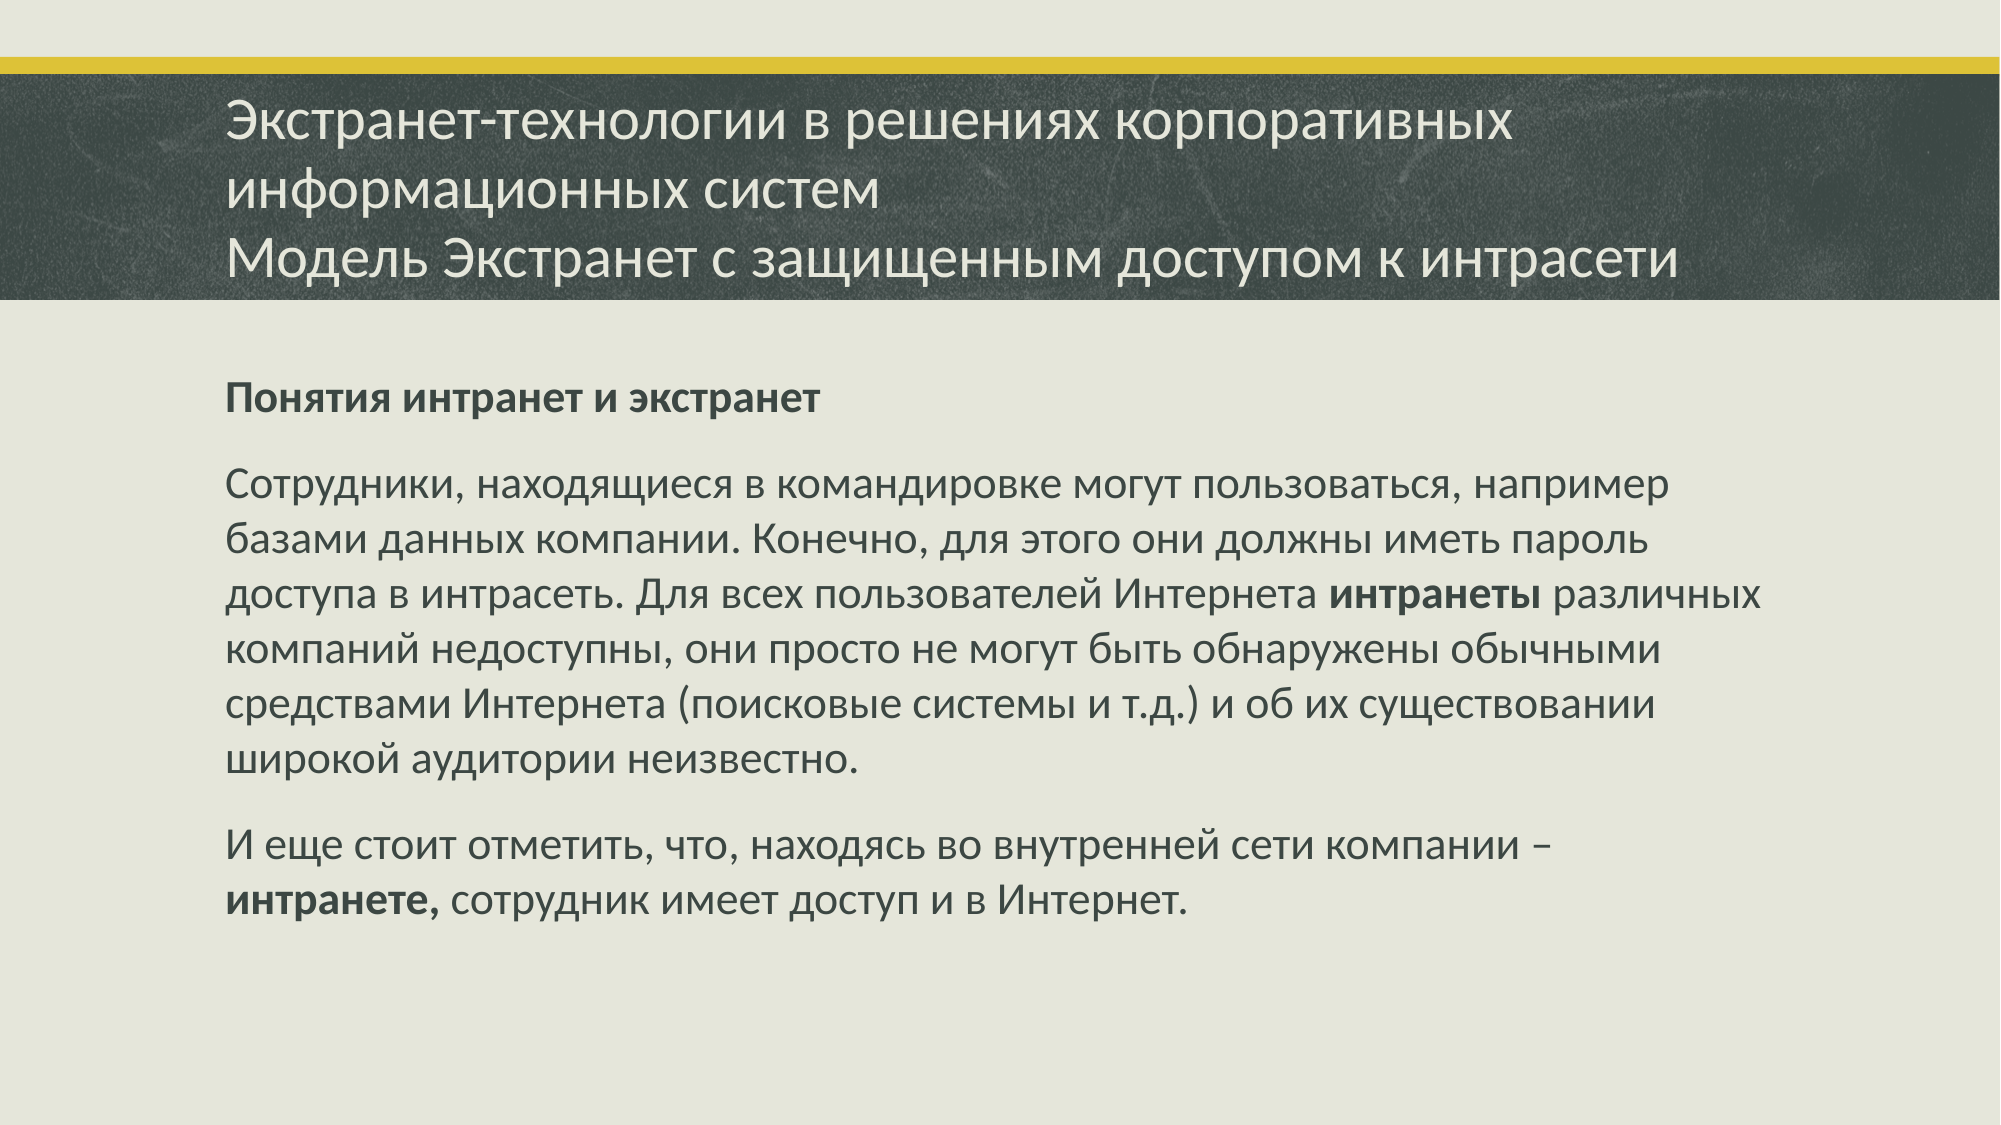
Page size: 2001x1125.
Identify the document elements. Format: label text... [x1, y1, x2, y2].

title Экстранет-технологии в решениях корпоративных информационных систем Модель Экстранет с защищенным доступом к интрасети [210, 76, 1790, 300]
picture [0, 74, 2000, 300]
list Понятия интранет и экстранет Сотрудники, находящиеся в командировке могут пользоваться, например базами данных компании. Конечно, для этого они должны иметь пароль доступа в интрасеть. Для всех пользователей Интернета интранеты различных компаний недоступны, они просто не могут быть обнаружены обычными средствами Интернета (поисковые системы и т.д.) и об их существовании широкой аудитории неизвестно. И еще стоит отметить, что, находясь во внутренней сети компании – интранете, сотрудник имеет доступ и в Интернет. [210, 359, 1790, 1014]
